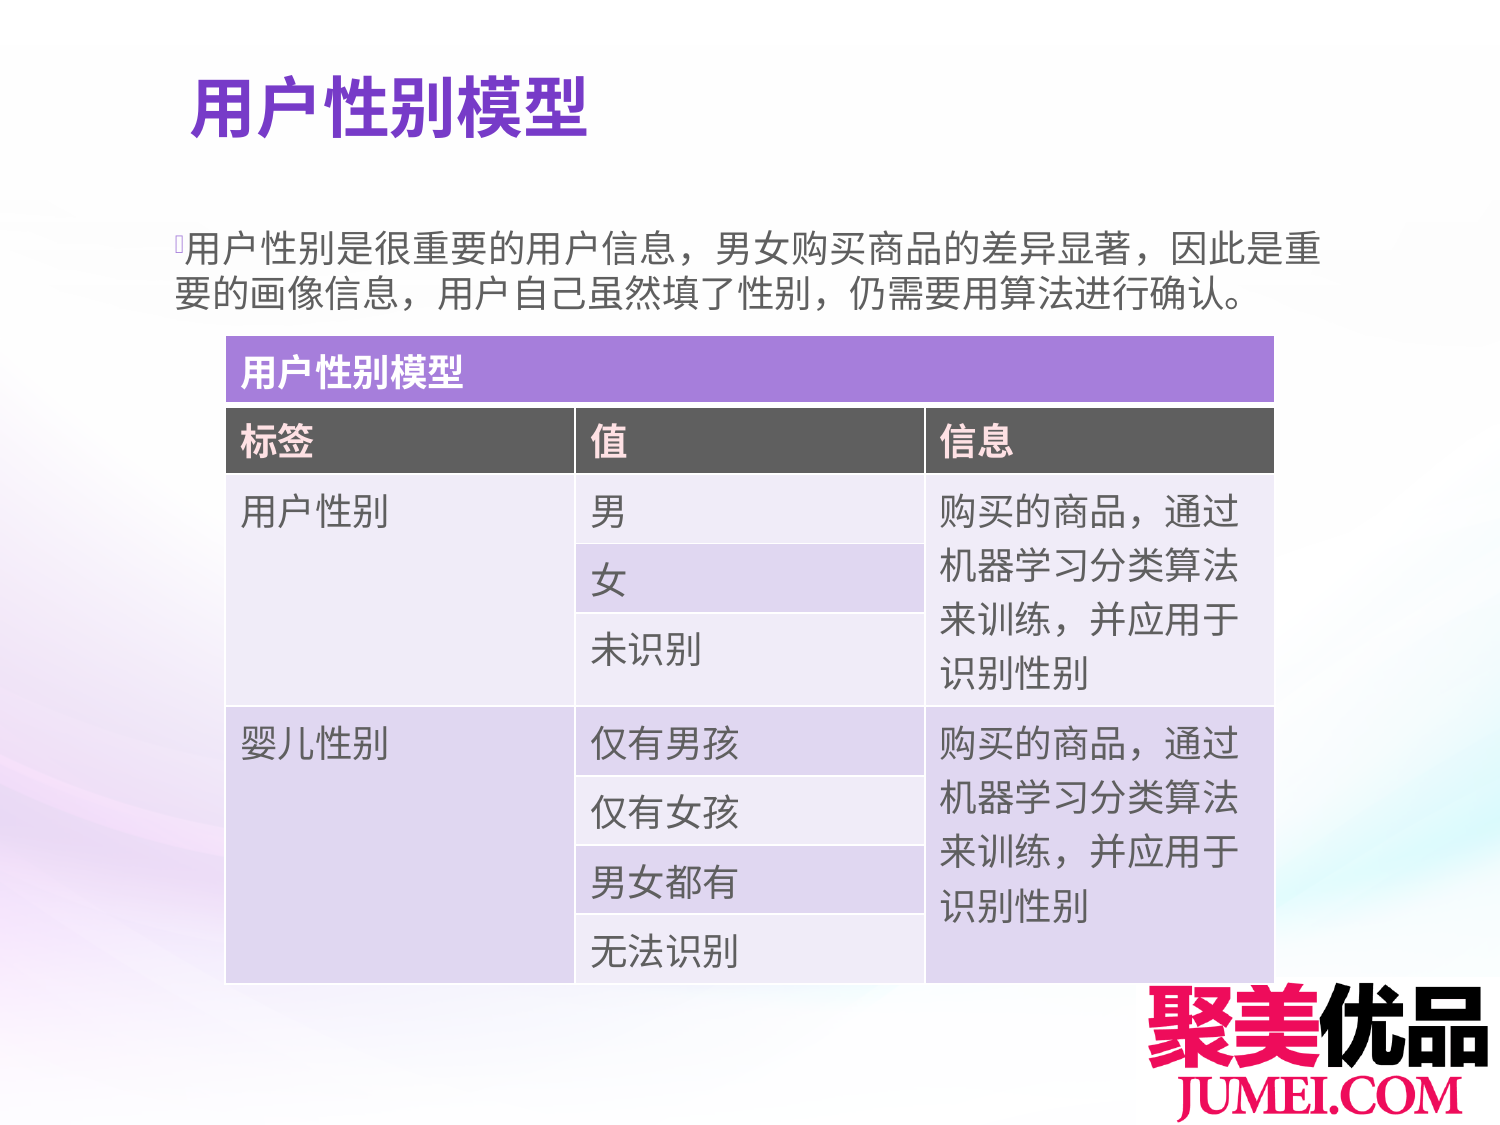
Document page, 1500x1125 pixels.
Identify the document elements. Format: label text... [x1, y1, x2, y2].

table_cell 仅有女孩 [576, 777, 924, 844]
table_header 用户性别模型 [226, 336, 1274, 402]
table_cell 婴儿性别 [226, 707, 574, 983]
table_cell 购买的商品，通过机器学习分类算法来训练，并应用于识别性别 [926, 707, 1274, 983]
table_cell 信息 [926, 408, 1274, 473]
table_cell 未识别 [576, 614, 924, 705]
title 用户性别模型 [174, 59, 1324, 155]
table_cell 标签 [226, 408, 574, 473]
table_cell 男 [576, 475, 924, 543]
table_cell 用户性别 [226, 475, 574, 705]
table_cell 女 [576, 544, 924, 612]
table_cell 男女都有 [576, 846, 924, 913]
table_cell 无法识别 [576, 915, 924, 983]
list 用户性别是很重要的用户信息，男女购买商品的差异显著，因此是重要的画像信息，用户自己虽然填了性别，仍需要用算法进行确认。 [174, 224, 1324, 1052]
table_cell 值 [576, 408, 924, 473]
picture [1136, 977, 1500, 1125]
table_cell 购买的商品，通过机器学习分类算法来训练，并应用于识别性别 [926, 475, 1274, 705]
table_cell 仅有男孩 [576, 707, 924, 775]
